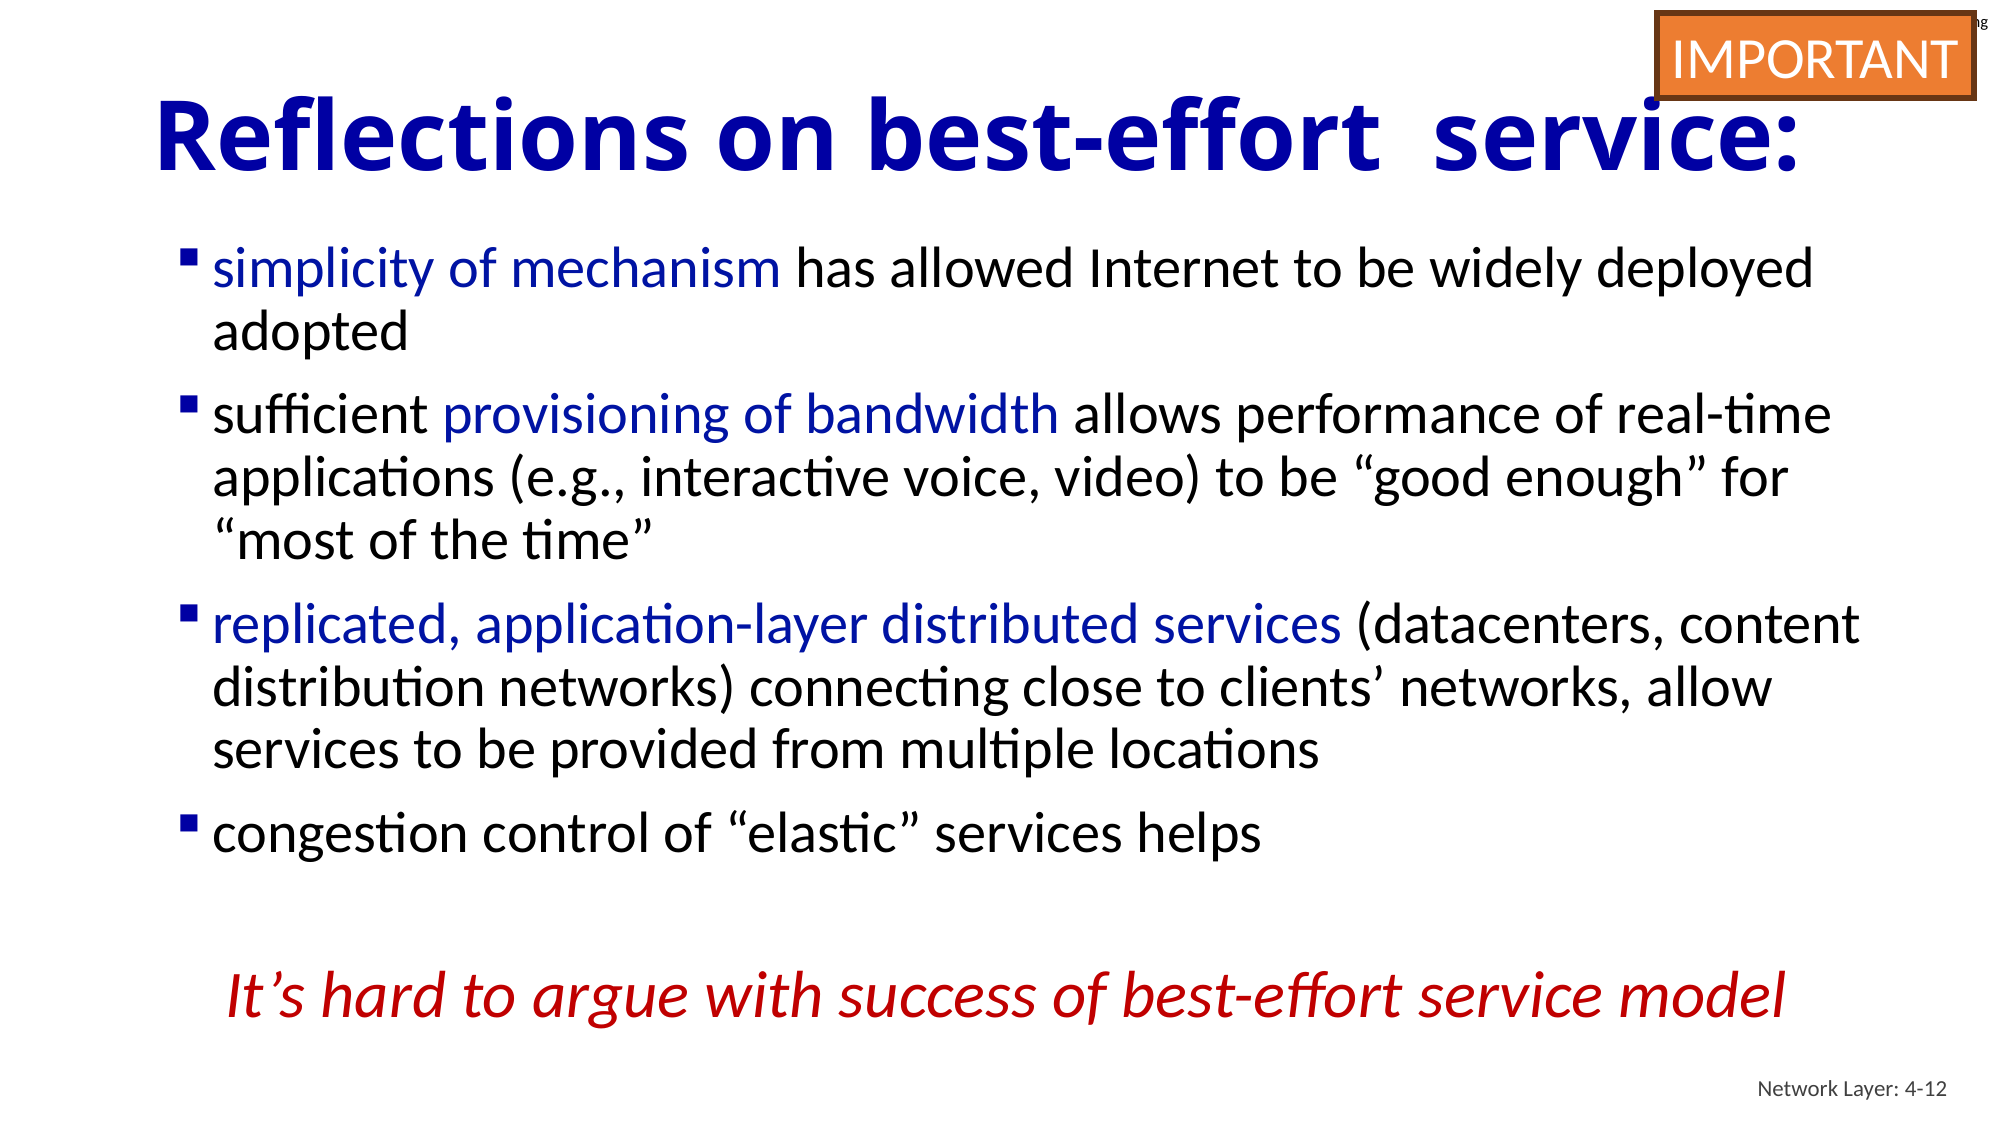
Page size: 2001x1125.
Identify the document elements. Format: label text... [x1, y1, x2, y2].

slide_number Network Layer: 4-12 [1512, 1056, 1963, 1117]
title Reflections on best-effort service: [137, 65, 1863, 213]
text_box It’s hard to argue with success of best-effort service model [185, 943, 1844, 1038]
list simplicity of mechanism has allowed Internet to be widely deployed adopted sufficient provisioning of bandwidth allows performance of real-time applications (e.g., interactive voice, video) to be “good enough” for “most of the time” replicated, application-layer distributed services (datacenters, content distribution networks) connecting close to clients’ networks, allow services to be provided from multiple locations congestion control of “elastic” services helps [139, 229, 1917, 1000]
text_box IMPORTANT [1656, 12, 1975, 99]
